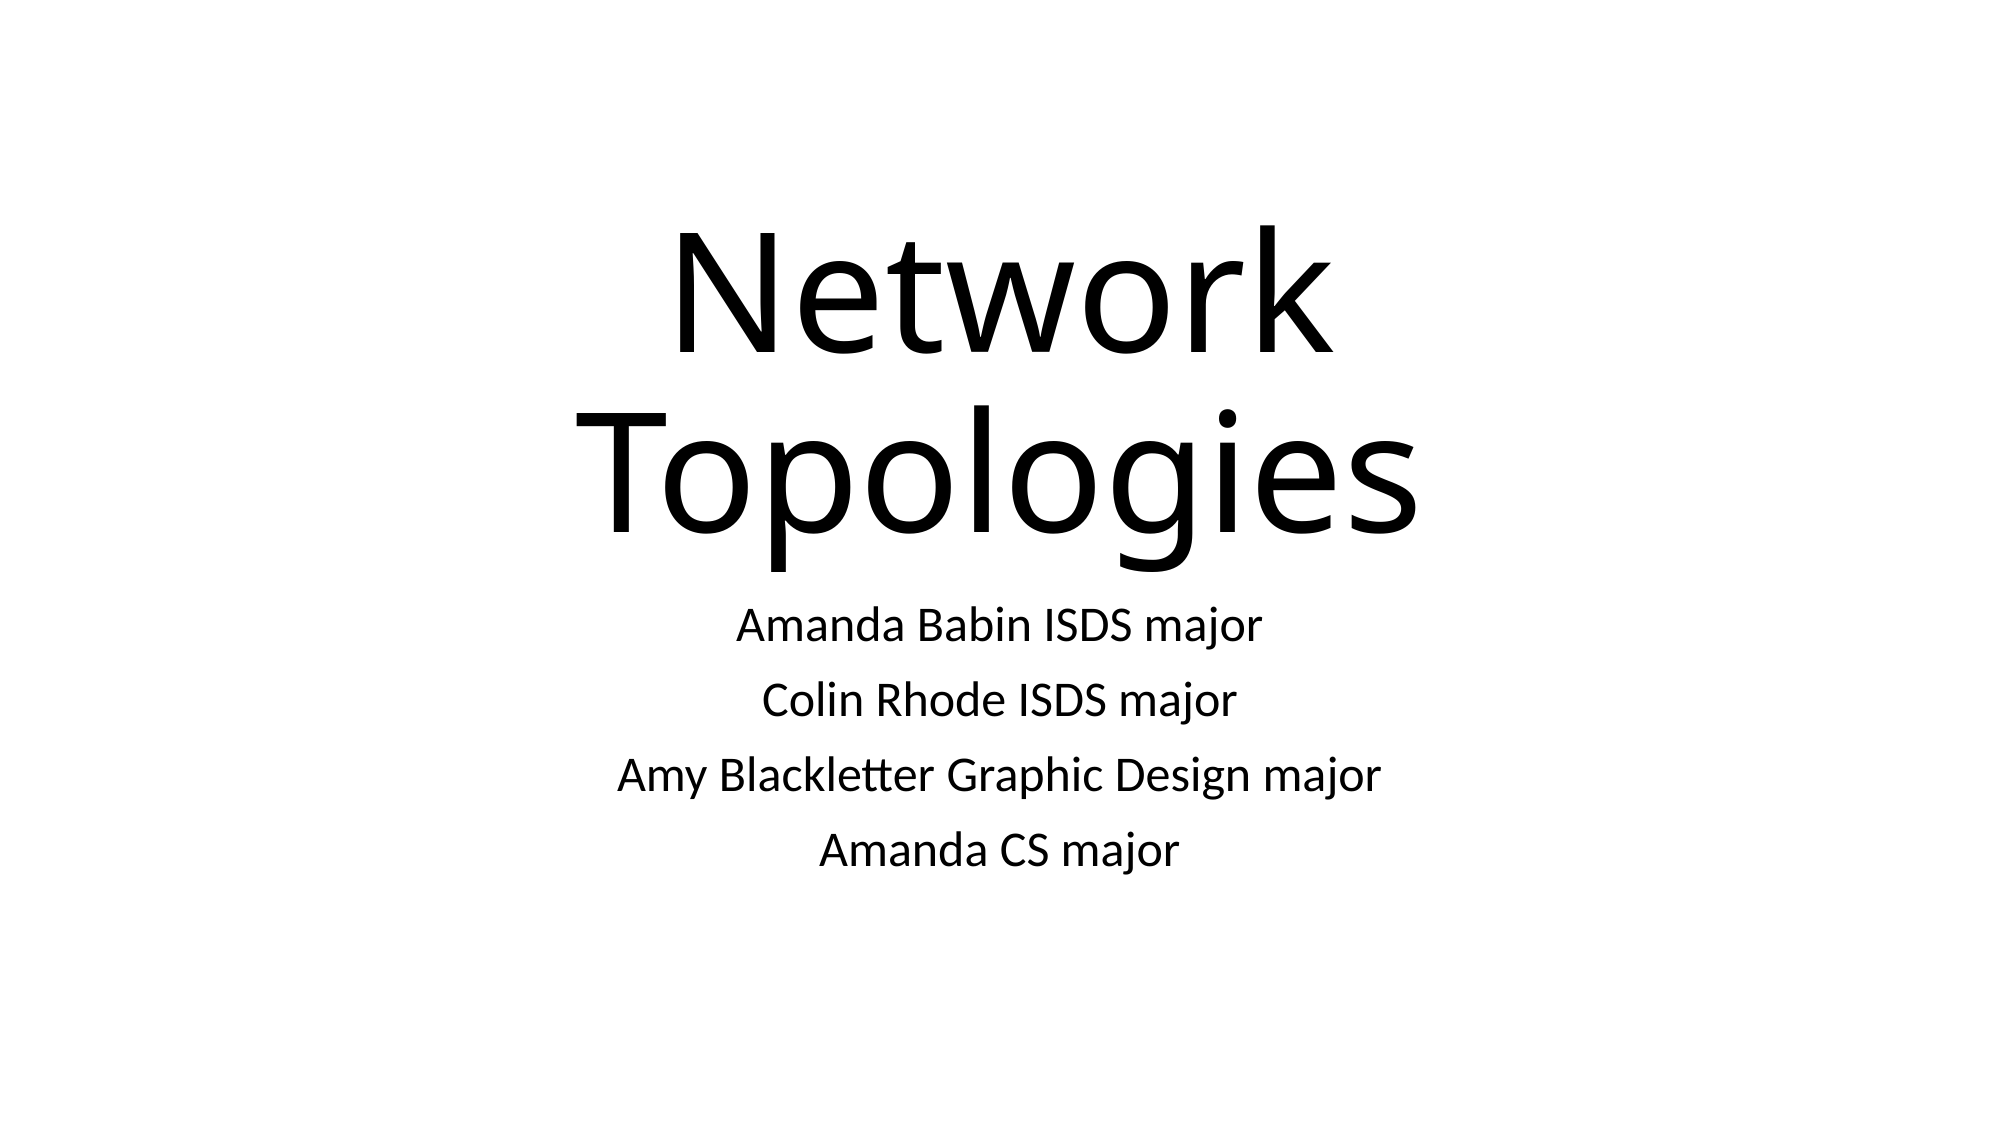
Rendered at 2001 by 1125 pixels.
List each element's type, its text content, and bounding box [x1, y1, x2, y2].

title Network Topologies [249, 184, 1750, 576]
subtitle Amanda Babin ISDS major Colin Rhode ISDS major Amy Blackletter Graphic Design major Amanda CS major [249, 590, 1750, 929]
